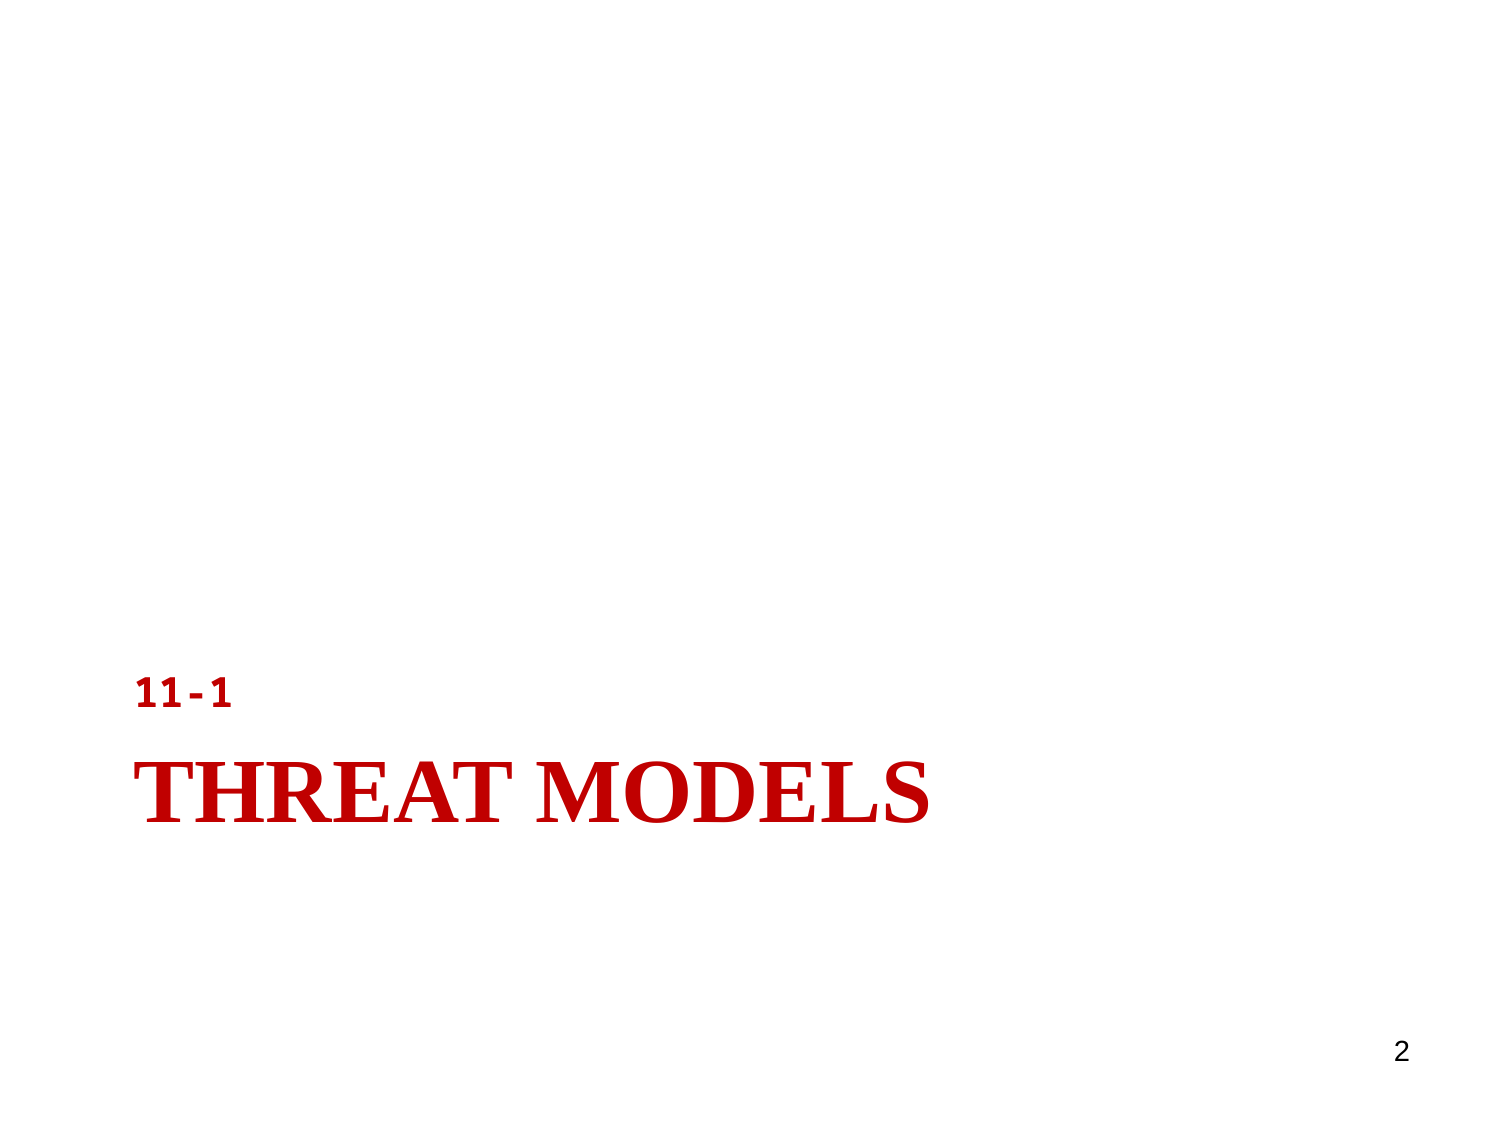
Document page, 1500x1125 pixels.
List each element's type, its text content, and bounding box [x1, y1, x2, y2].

list 11-1 [118, 476, 1394, 723]
slide_number 2 [1074, 1024, 1425, 1103]
title Threat models [118, 723, 1394, 947]
